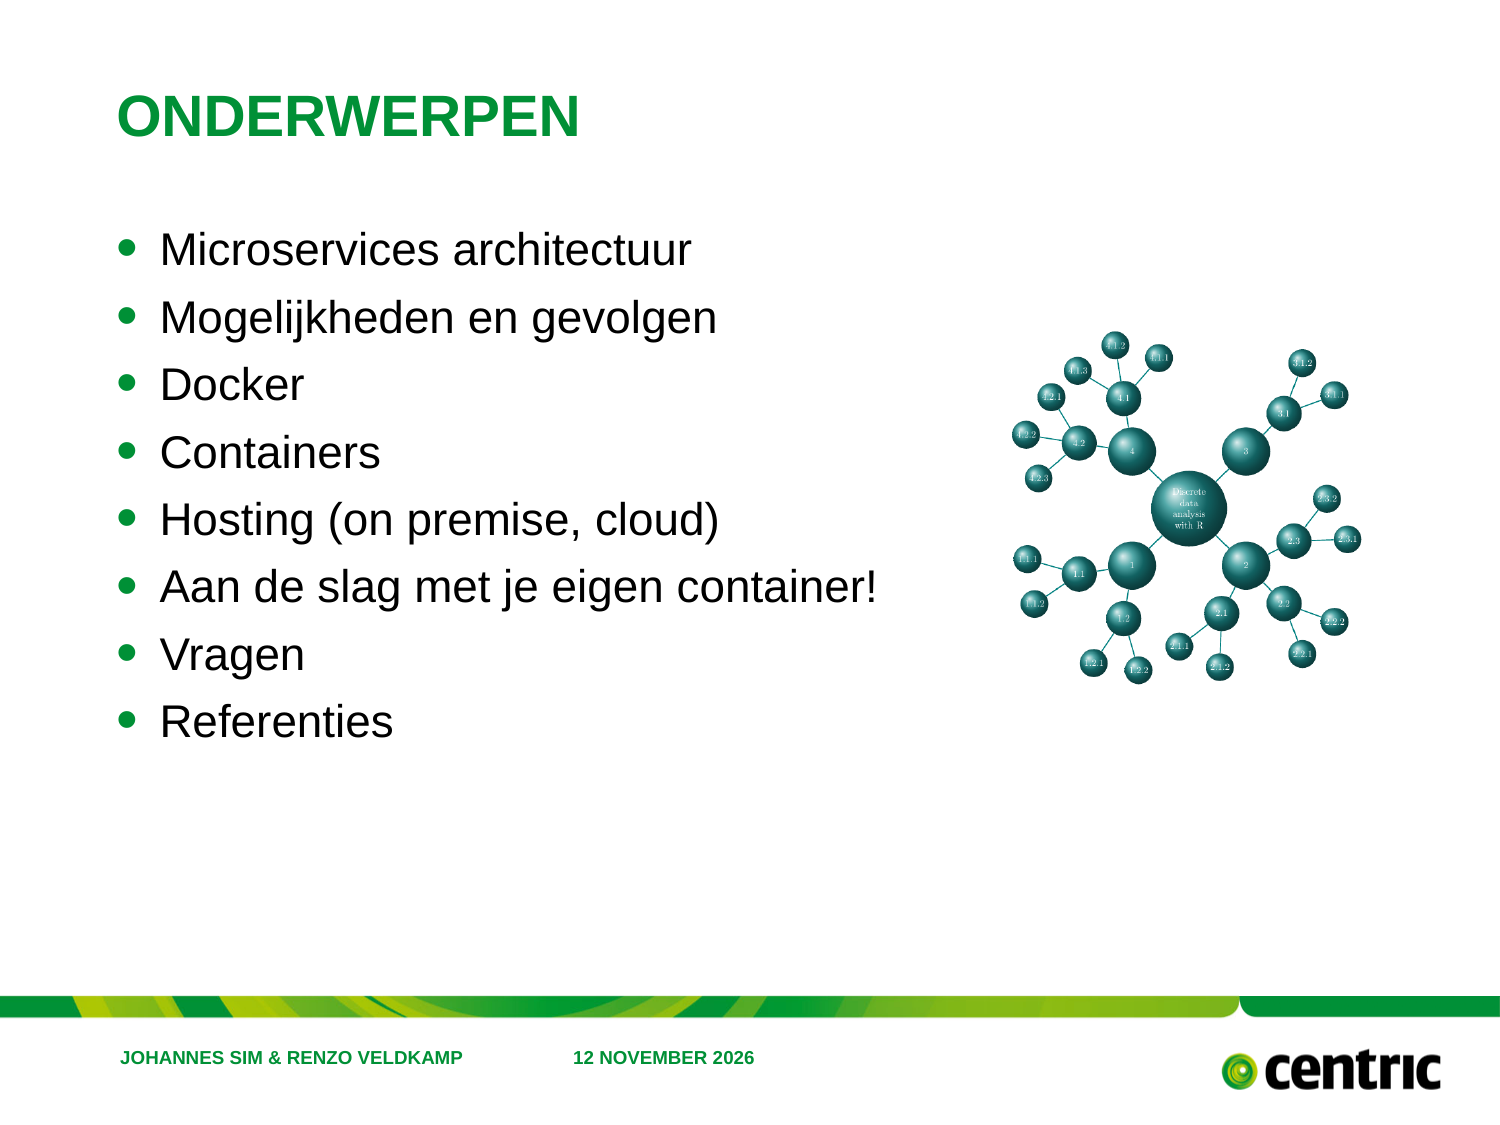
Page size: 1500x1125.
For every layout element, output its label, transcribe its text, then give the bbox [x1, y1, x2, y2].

list Microservices architectuur Mogelijkheden en gevolgen Docker Containers Hosting (on premise, cloud) Aan de slag met je eigen container! Vragen Referenties [101, 212, 1441, 1008]
title onderwerpen [101, 77, 1441, 212]
picture [0, 995, 1500, 1125]
footer Johannes Sim & Renzo veldkamp [105, 1027, 537, 1088]
slide_number 31 oktober 2017 [558, 1027, 909, 1088]
picture [955, 303, 1397, 716]
